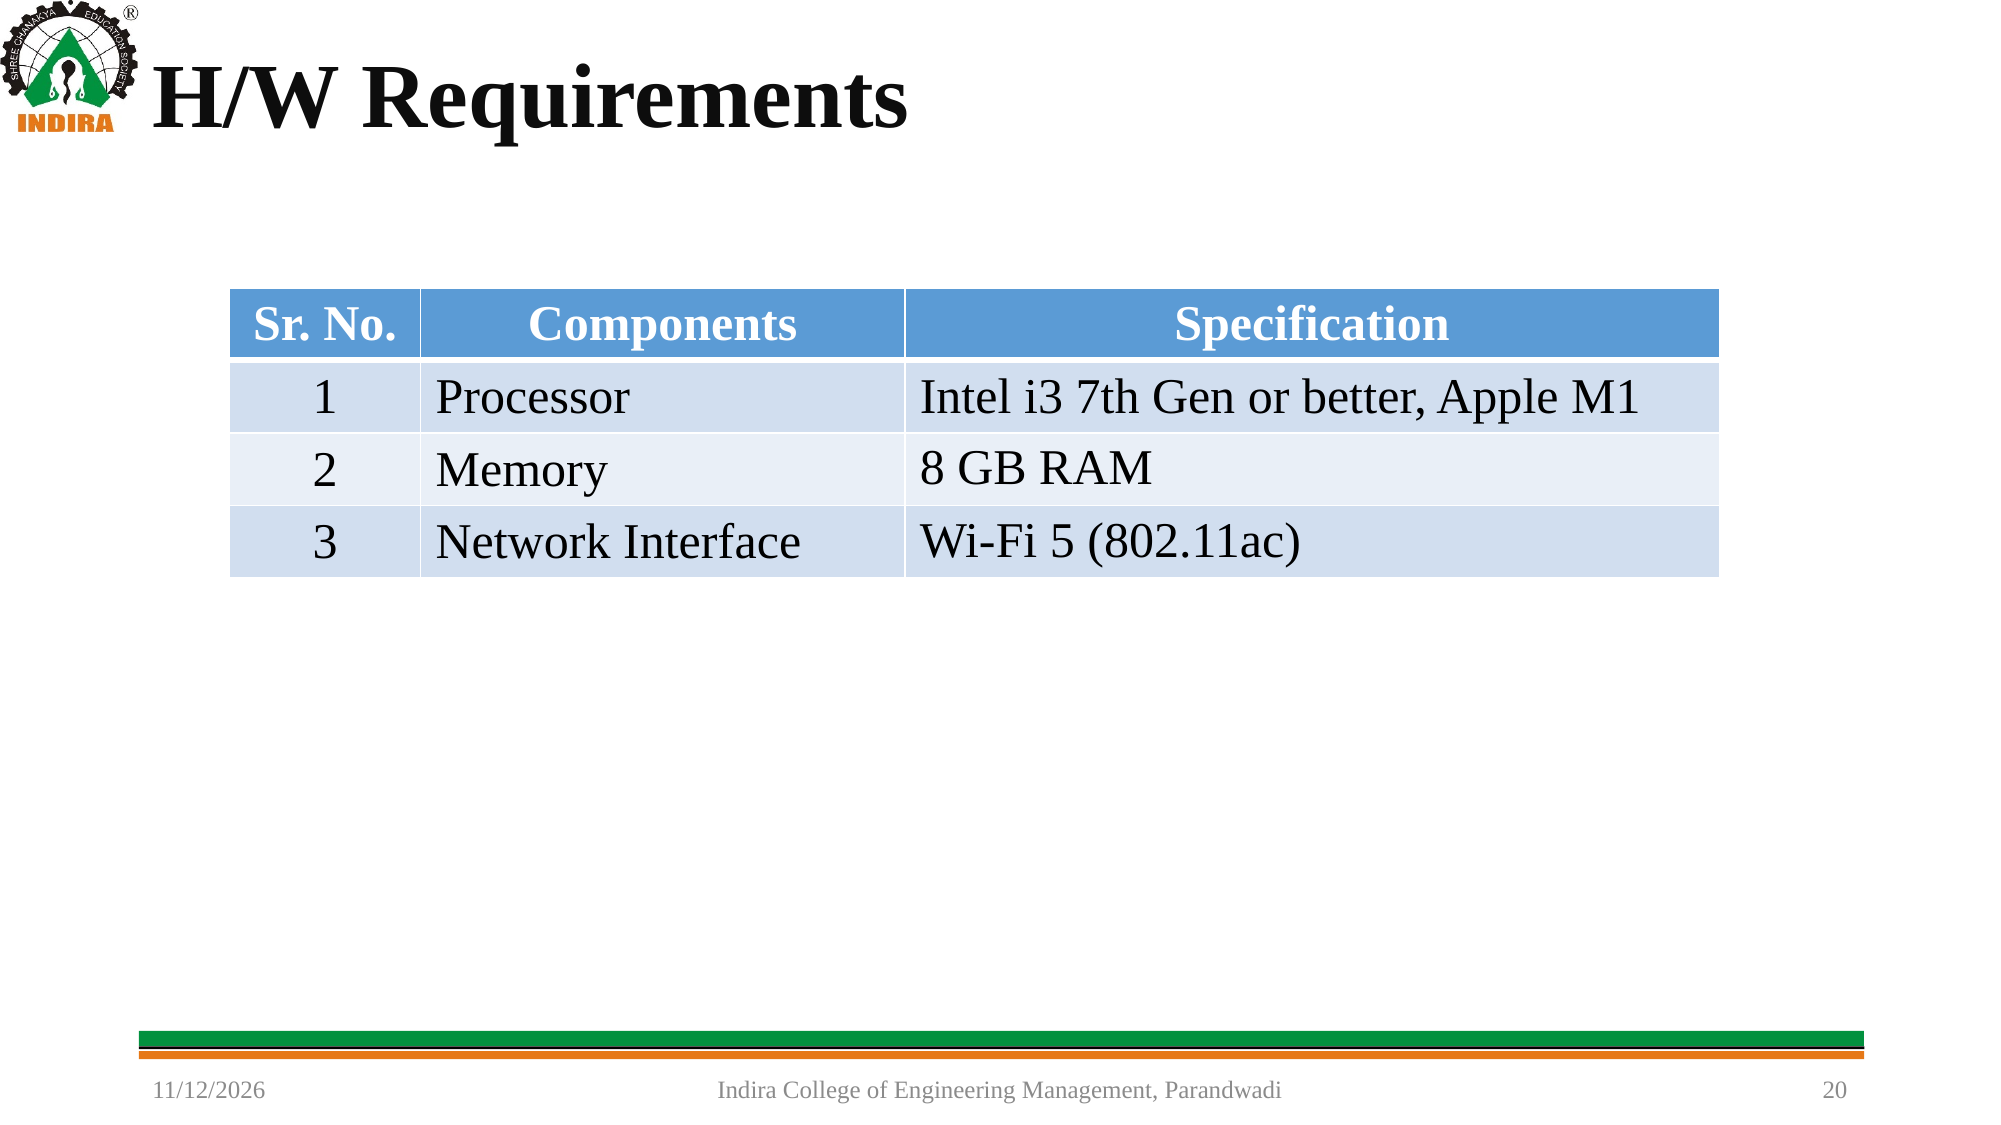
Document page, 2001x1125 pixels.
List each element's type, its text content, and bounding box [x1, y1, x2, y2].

table_header Specification [906, 289, 1719, 357]
table_header Sr. No. [230, 289, 420, 357]
table_cell 8 GB RAM [906, 434, 1719, 505]
table_cell Processor [421, 363, 904, 432]
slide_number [137, 1058, 588, 1119]
table_cell Wi-Fi 5 (802.11ac) [906, 506, 1719, 577]
table_cell Memory [421, 434, 904, 505]
table_cell 3 [230, 506, 420, 577]
table_cell Intel i3 7th Gen or better, Apple M1 [906, 363, 1719, 432]
table_cell 1 [230, 363, 420, 432]
table_cell 2 [230, 434, 420, 505]
text_box H/W Requirements [137, 28, 1606, 154]
picture [0, 0, 139, 132]
table_header Components [421, 289, 904, 357]
footer Indira College of Engineering Management, Parandwadi [662, 1058, 1338, 1119]
slide_number 20 [1412, 1058, 1863, 1119]
table_cell Network Interface [421, 506, 904, 577]
